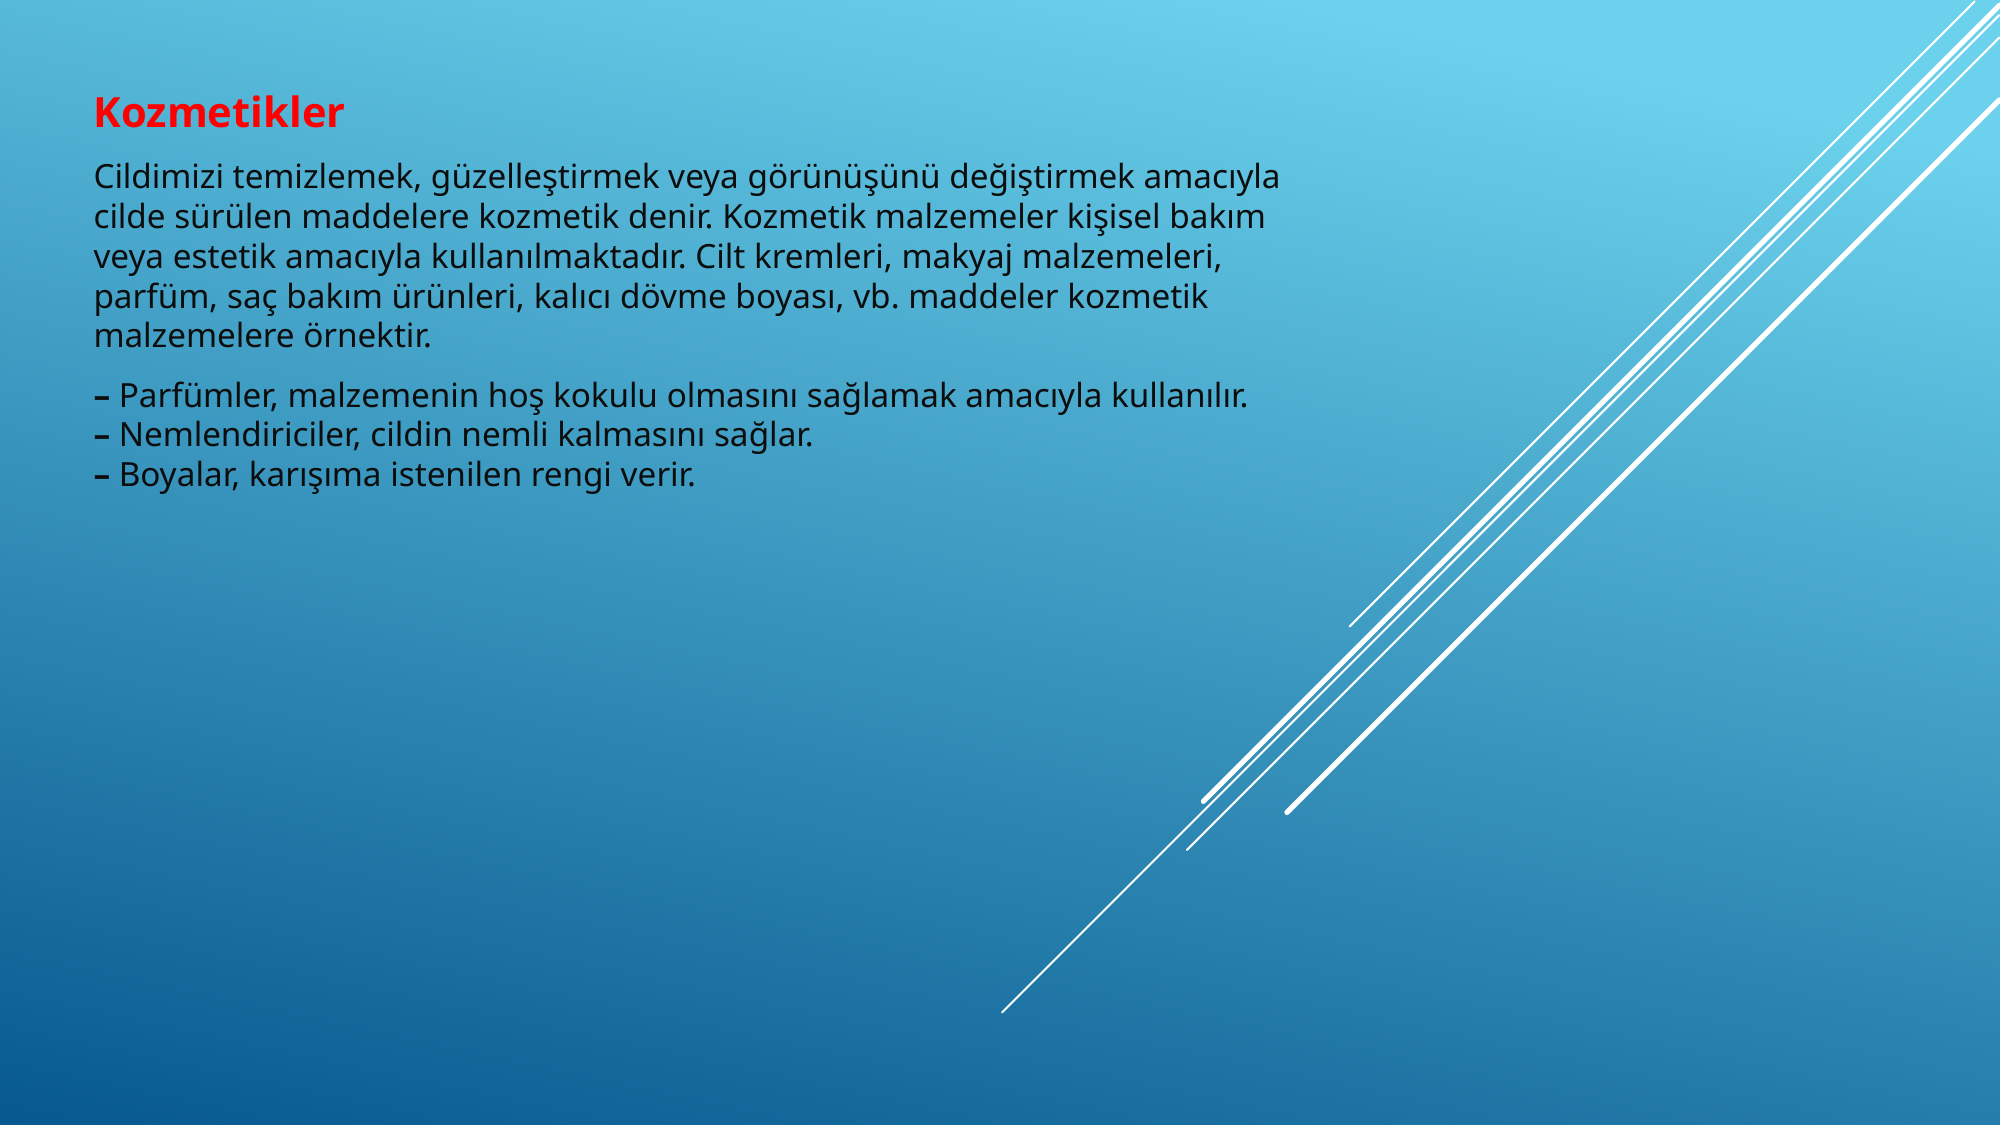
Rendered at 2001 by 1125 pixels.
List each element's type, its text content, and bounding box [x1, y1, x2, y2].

subtitle Kozmetikler Cildimizi temizlemek, güzelleştirmek veya görünüşünü değiştirmek amacıyla cilde sürülen maddelere kozmetik denir. Kozmetik malzemeler kişisel bakım veya estetik amacıyla kullanılmaktadır. Cilt kremleri, makyaj malzemeleri, parfüm, saç bakım ürünleri, kalıcı dövme boyası, vb. maddeler kozmetik malzemelere örnektir. – Parfümler, malzemenin hoş kokulu olmasını sağlamak amacıyla kullanılır. – Nemlendiriciler, cildin nemli kalmasını sağlar. – Boyalar, karışıma istenilen rengi verir. [78, 78, 1305, 545]
